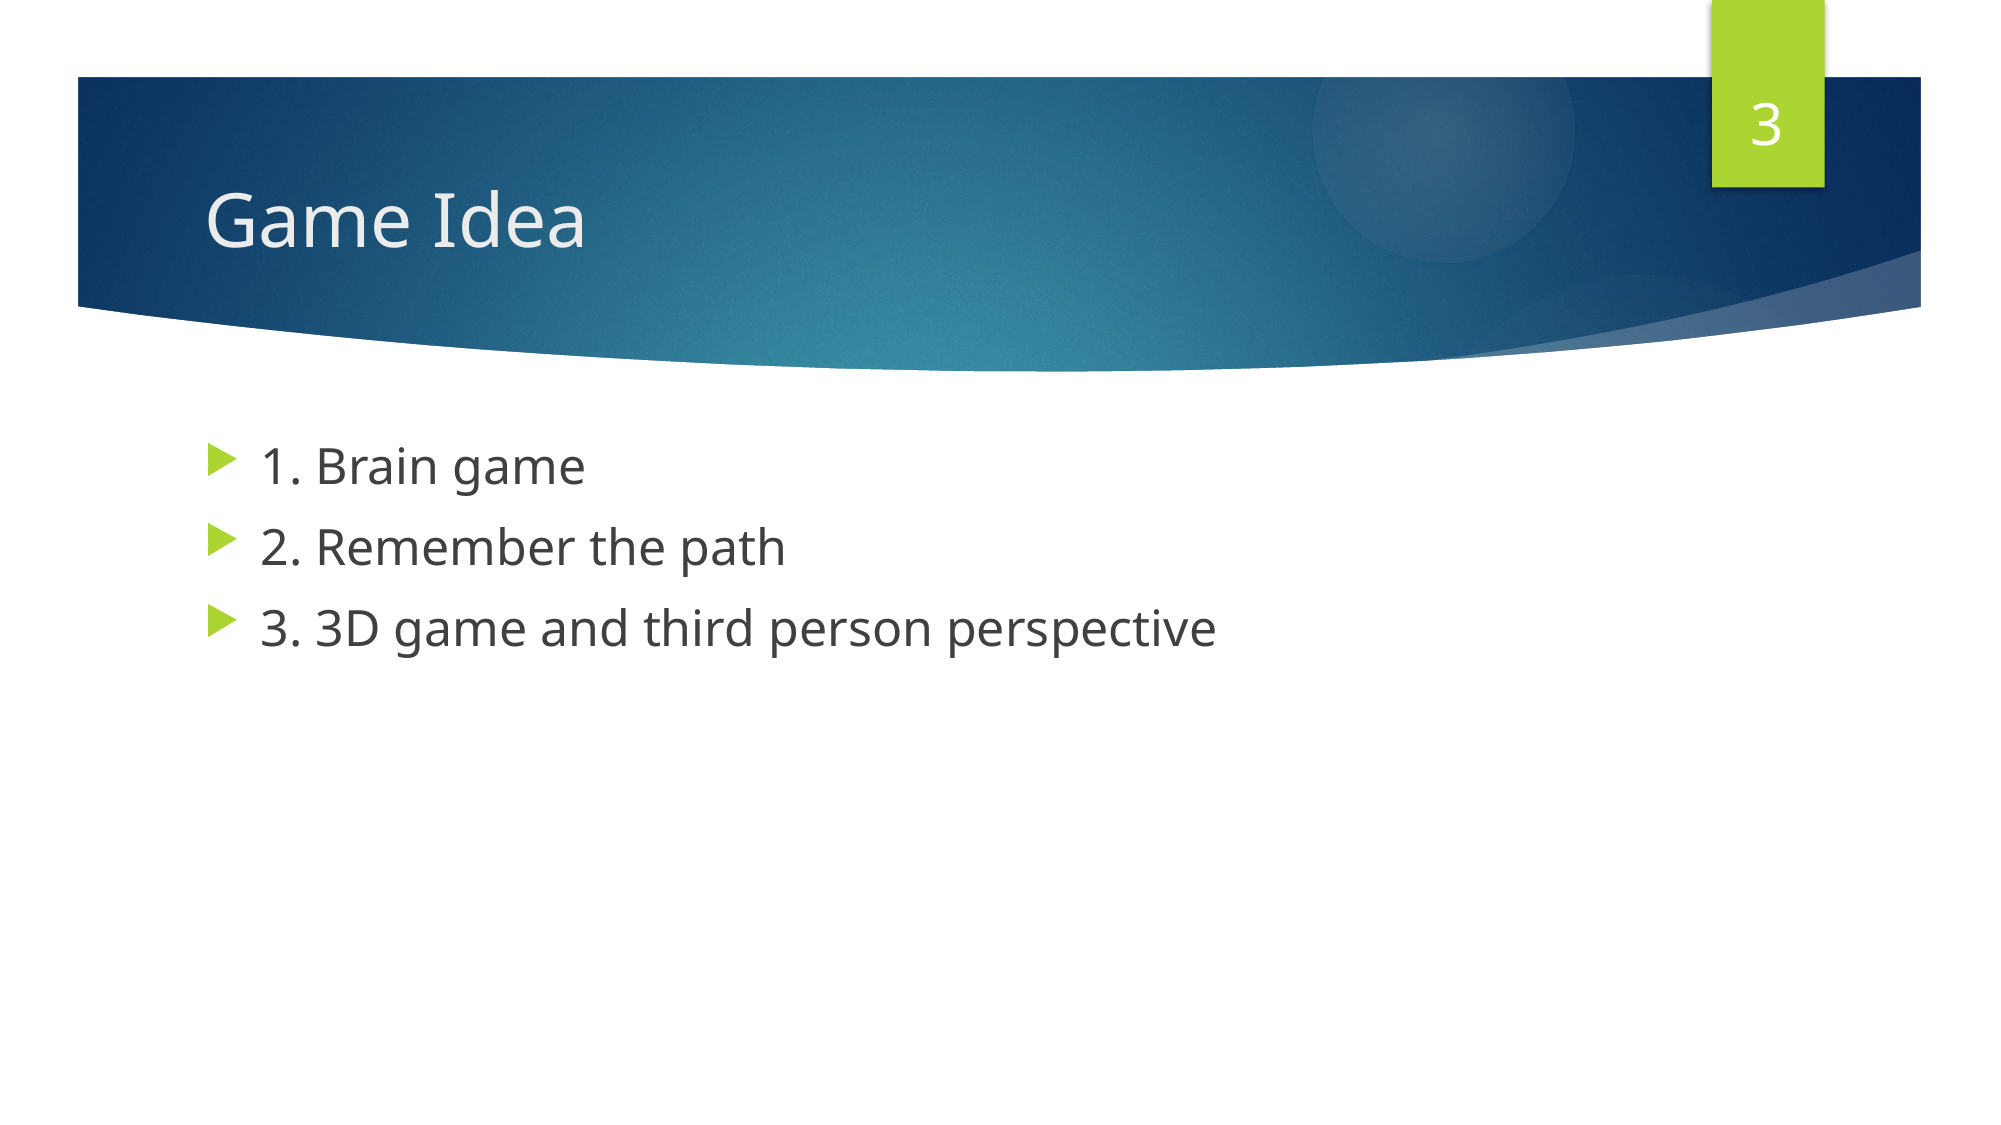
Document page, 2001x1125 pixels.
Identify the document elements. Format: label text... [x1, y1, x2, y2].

title Game Idea [189, 159, 1627, 276]
list 1. Brain game 2. Remember the path 3. 3D game and third person perspective [189, 427, 1627, 988]
slide_number 3 [1698, 48, 1836, 175]
